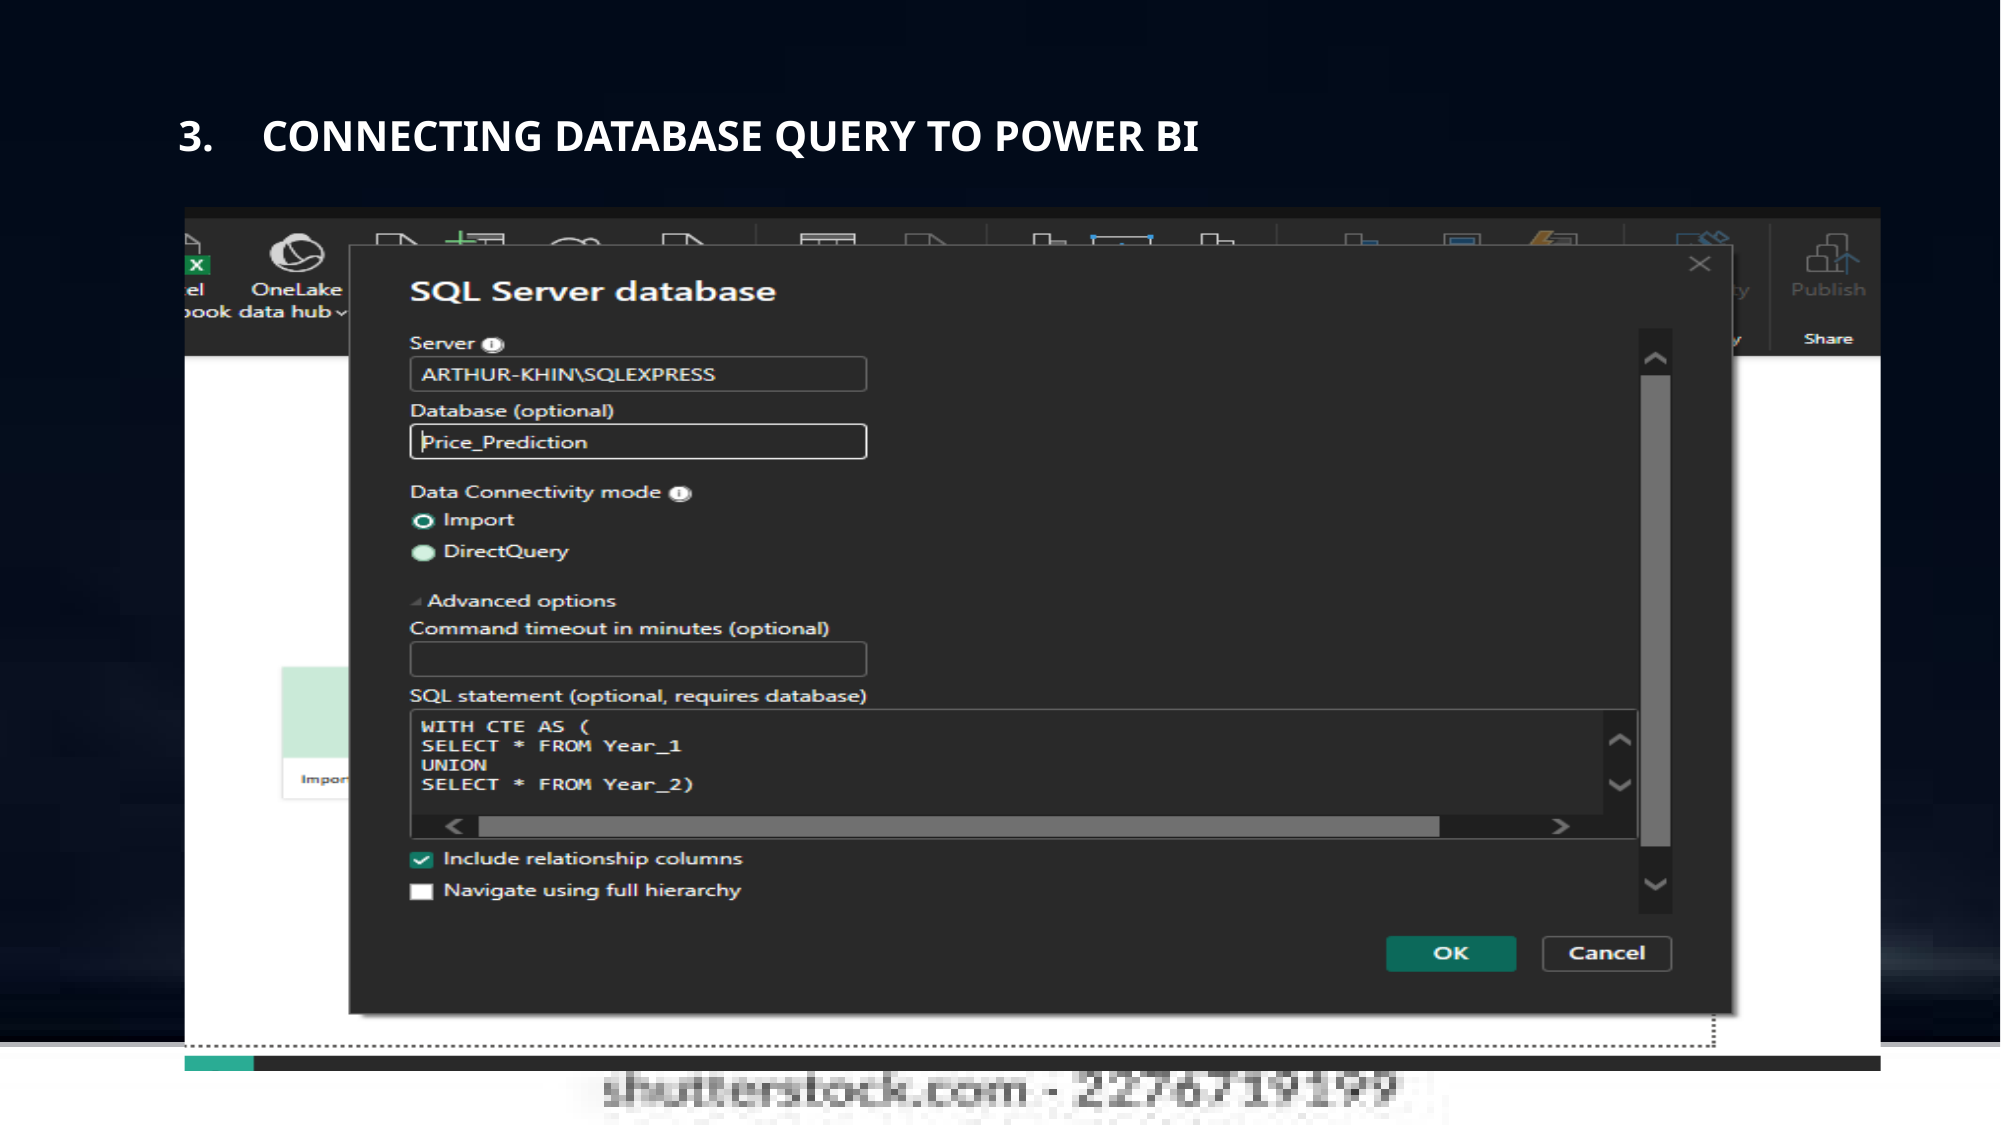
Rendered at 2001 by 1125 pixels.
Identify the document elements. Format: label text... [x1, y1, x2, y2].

picture [0, 0, 2001, 1125]
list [184, 207, 1882, 1071]
title Connecting database query to power bi [149, 99, 1228, 175]
